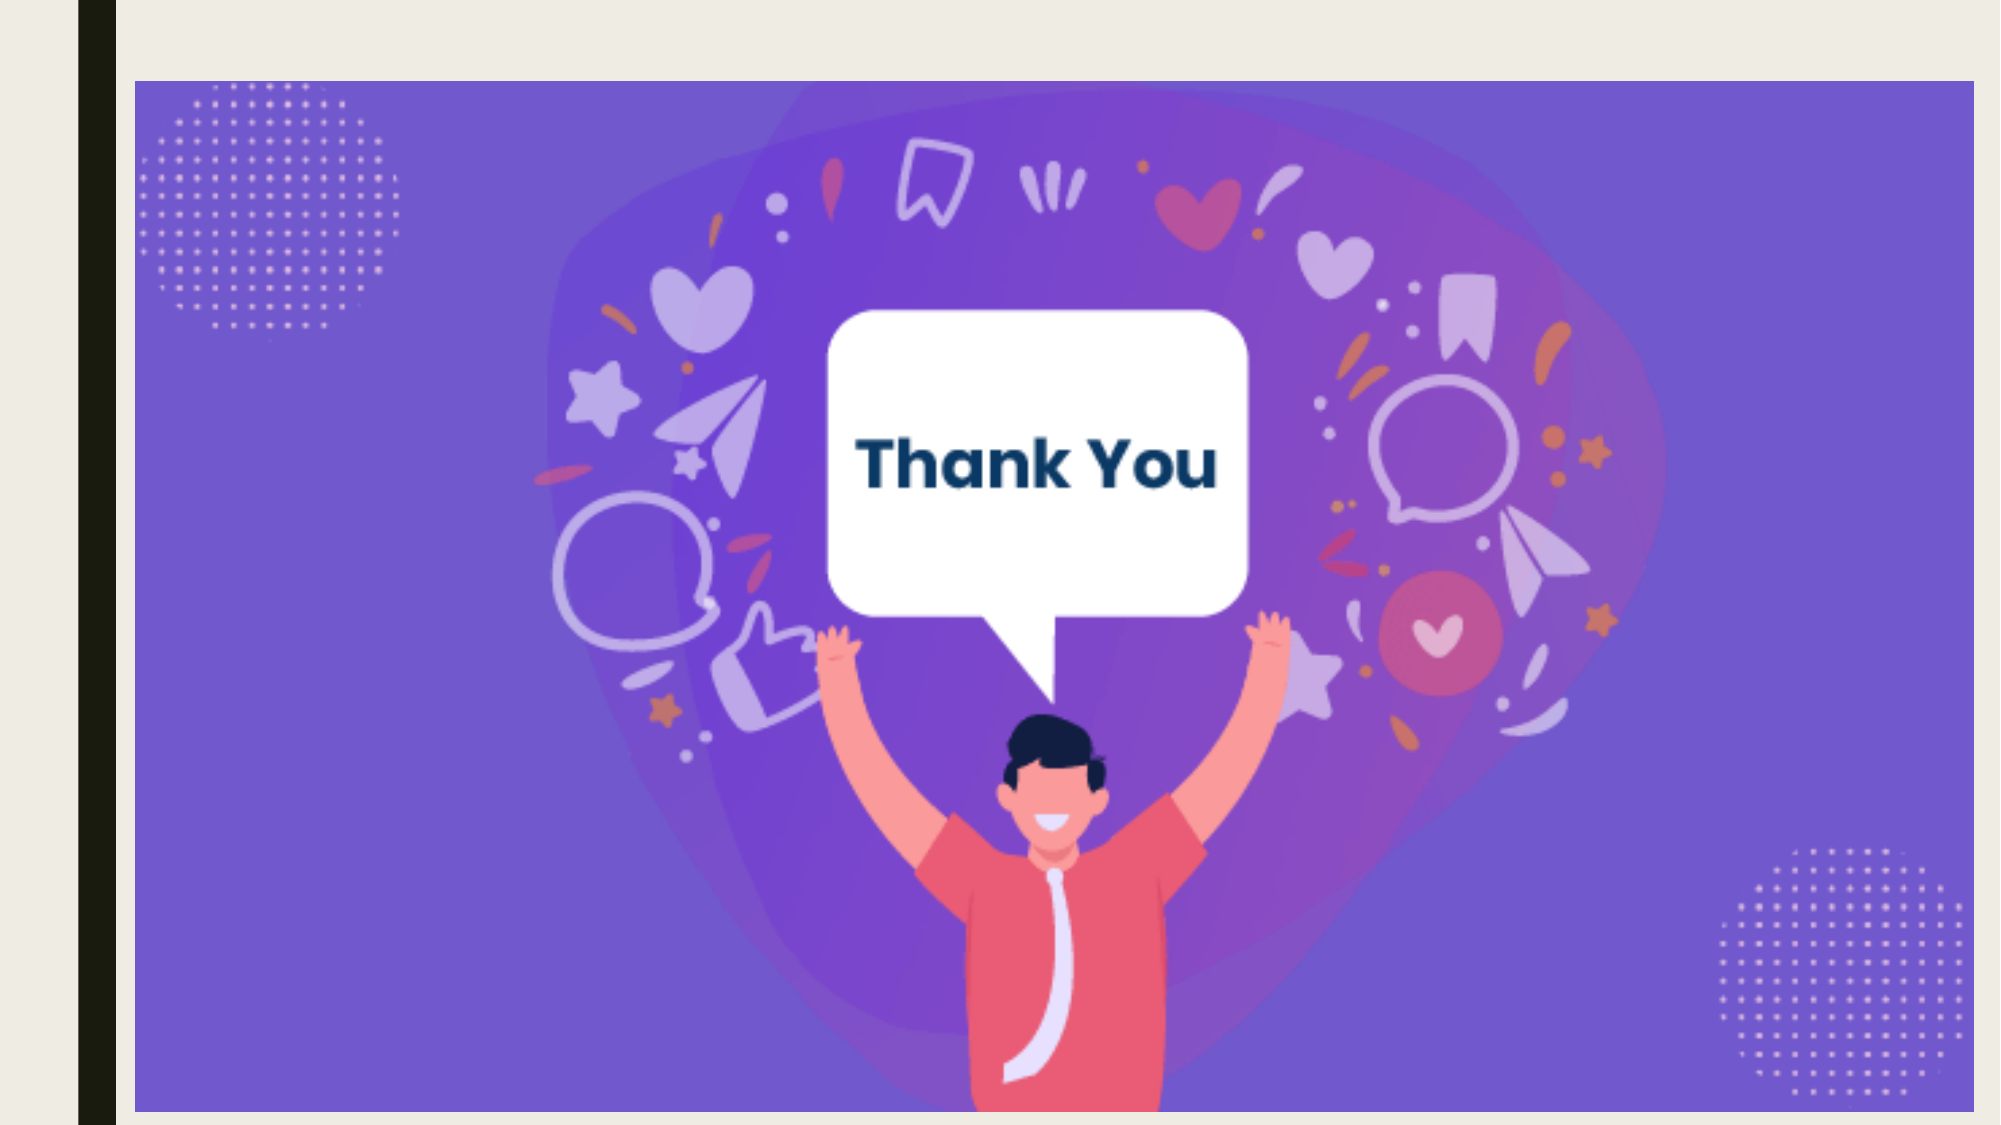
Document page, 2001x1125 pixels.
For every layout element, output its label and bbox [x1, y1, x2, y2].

list [135, 81, 1974, 1112]
